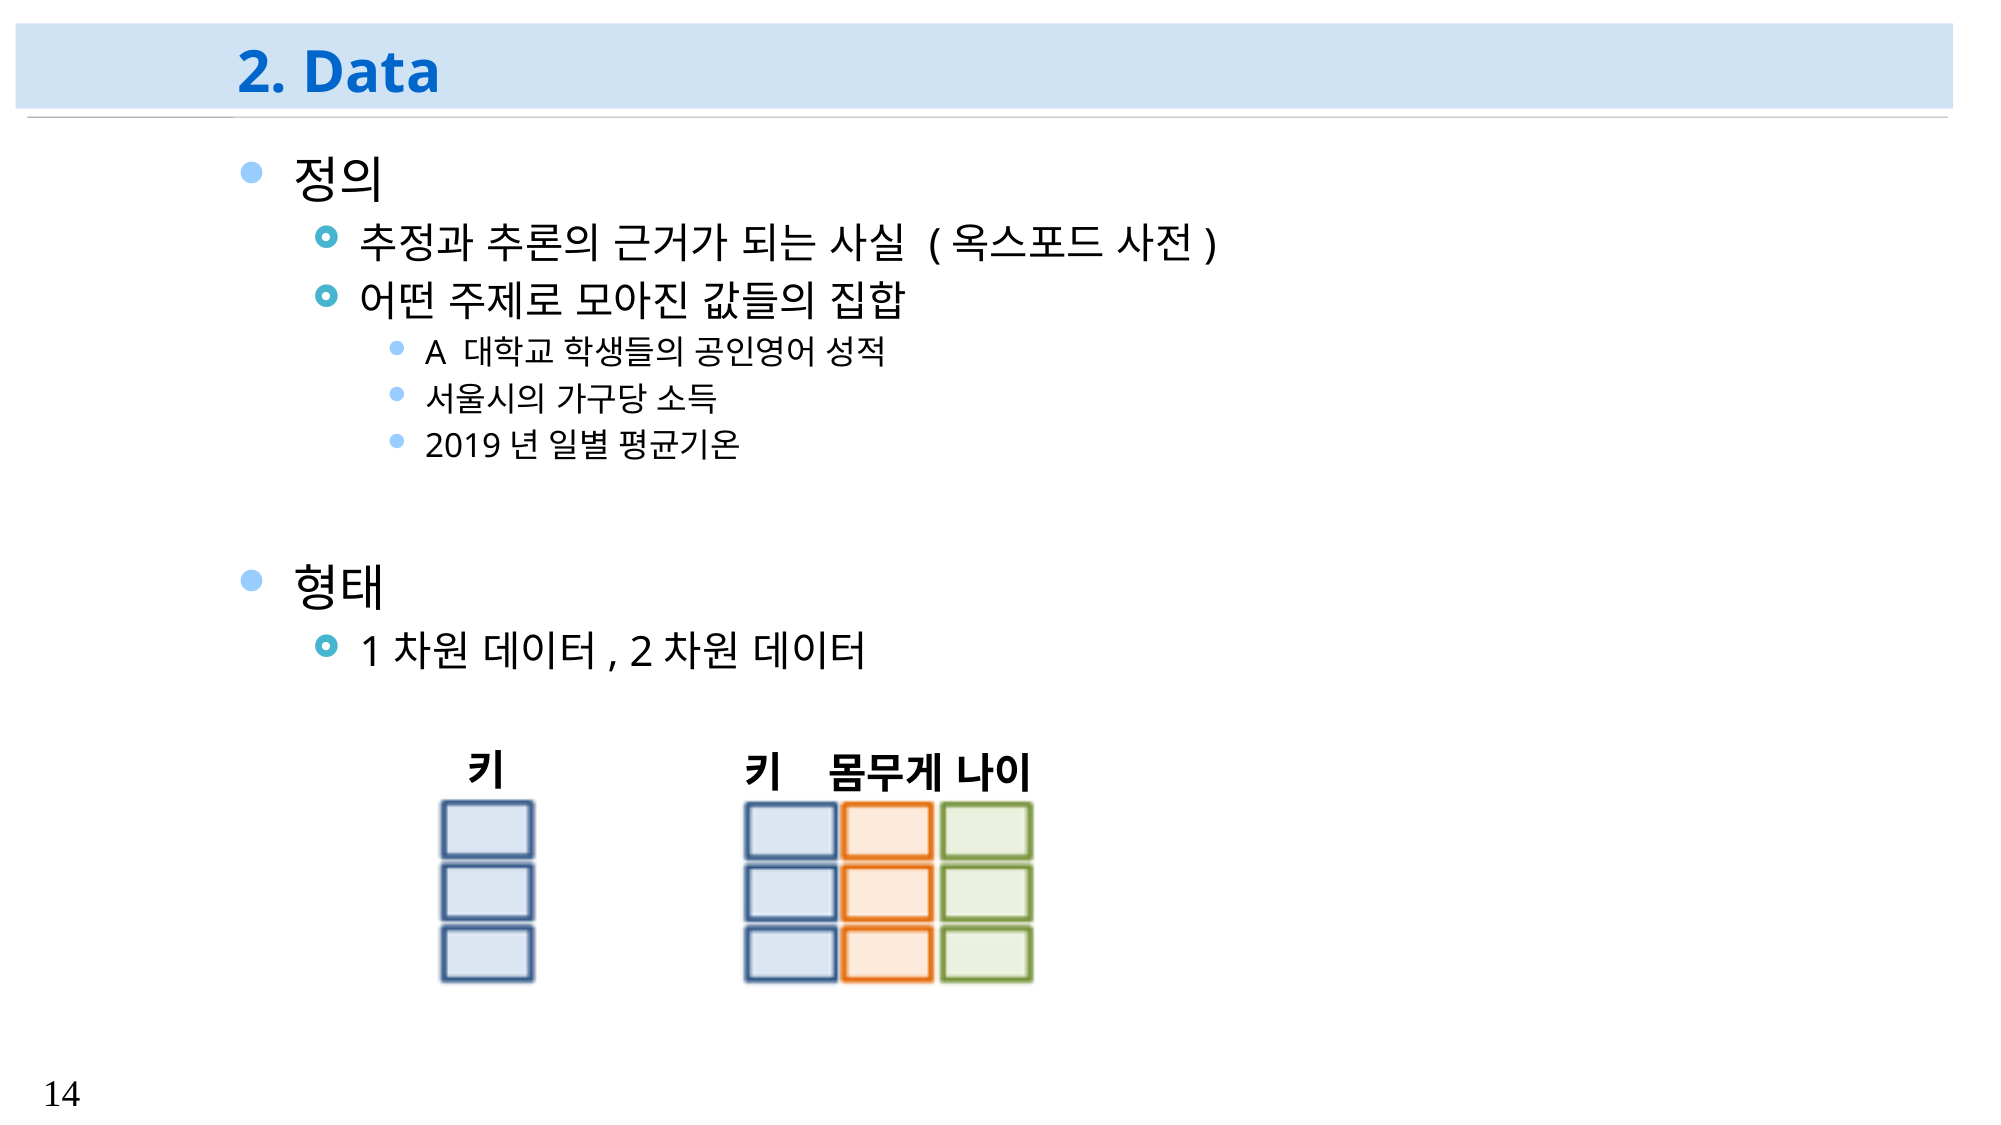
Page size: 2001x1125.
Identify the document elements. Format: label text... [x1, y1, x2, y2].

text_box 키 [452, 735, 522, 785]
title 2. Data [222, 25, 1733, 114]
picture [692, 779, 1058, 999]
text_box 나이 [941, 739, 1049, 778]
text_box 몸무게 [813, 739, 941, 778]
list 정의 추정과 추론의 근거가 되는 사실 (옥스포드 사전) 어떤 주제로 모아진 값들의 집합 A 대학교 학생들의 공인영어 성적 서울시의 가구당 소득 2019년 일별 평균기온 형태 1차원 데이터, 2차원 데이터 [222, 140, 1733, 1044]
picture [397, 786, 575, 1003]
text_box 키 [730, 738, 799, 778]
